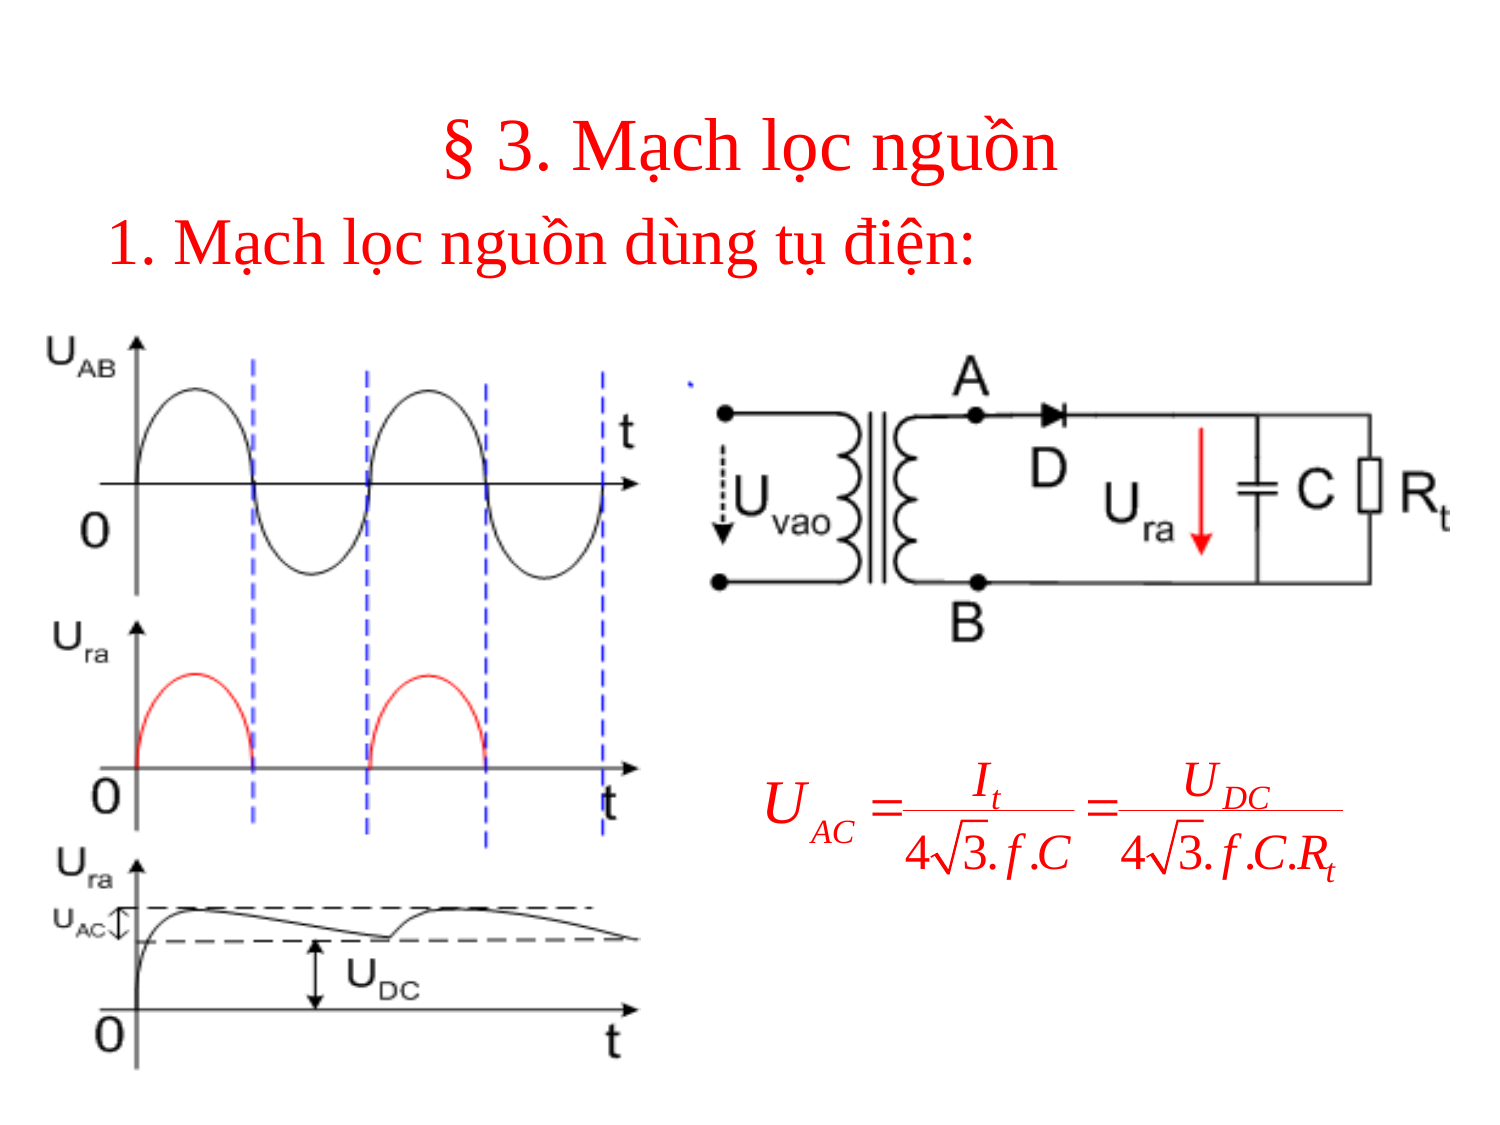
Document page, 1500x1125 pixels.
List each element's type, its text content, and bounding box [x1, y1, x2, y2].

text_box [762, 749, 1351, 892]
picture [687, 337, 1451, 660]
picture [44, 324, 641, 1076]
list § 3. Mạch lọc nguồn 1. Mạch lọc nguồn dùng tụ điện: [75, 87, 1425, 1038]
